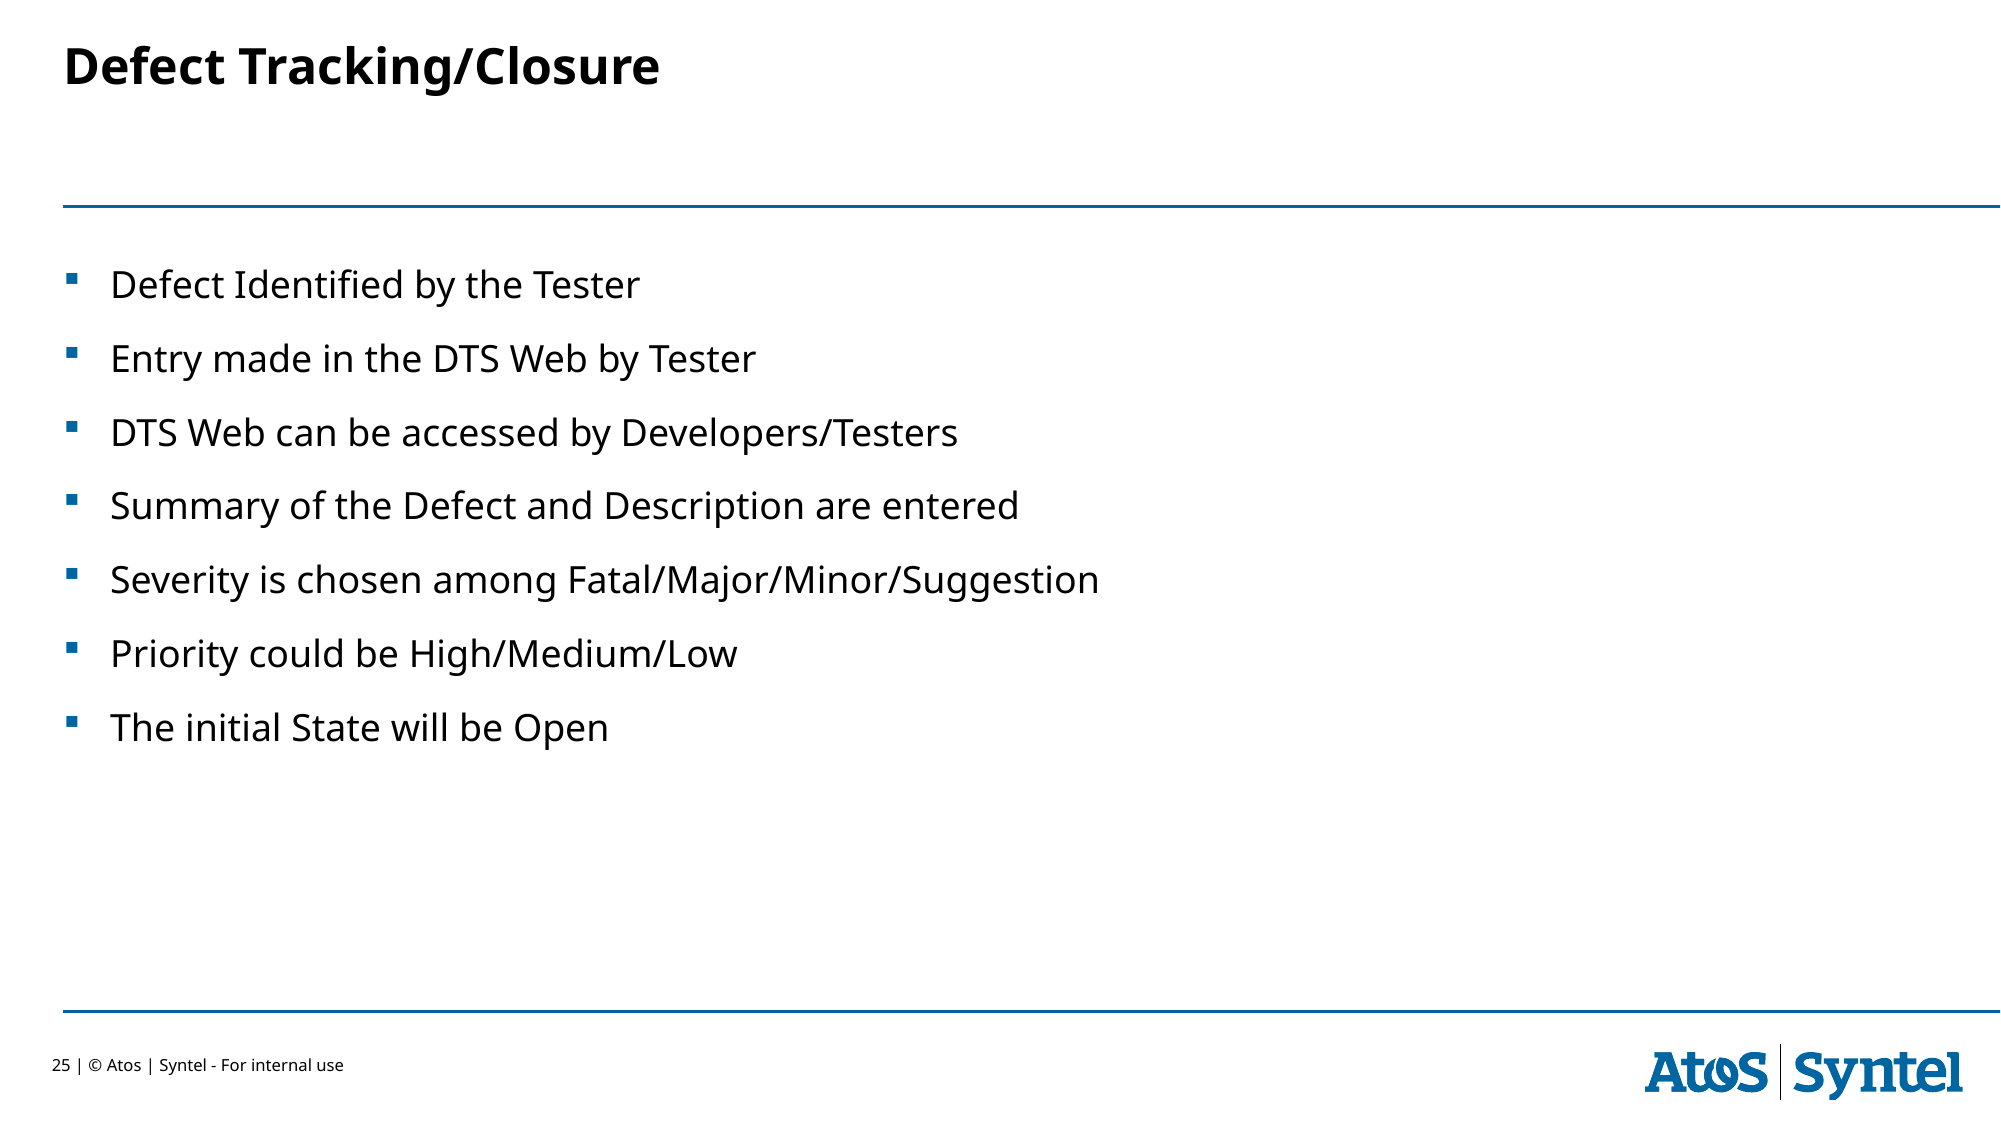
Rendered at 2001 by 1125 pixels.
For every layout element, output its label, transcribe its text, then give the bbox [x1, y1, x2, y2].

list Defect Identified by the Tester Entry made in the DTS Web by Tester DTS Web can be accessed by Developers/Testers Summary of the Defect and Description are entered Severity is chosen among Fatal/Major/Minor/Suggestion Priority could be High/Medium/Low The initial State will be Open [63, 238, 1961, 983]
title Defect Tracking/Closure [63, 26, 1961, 151]
